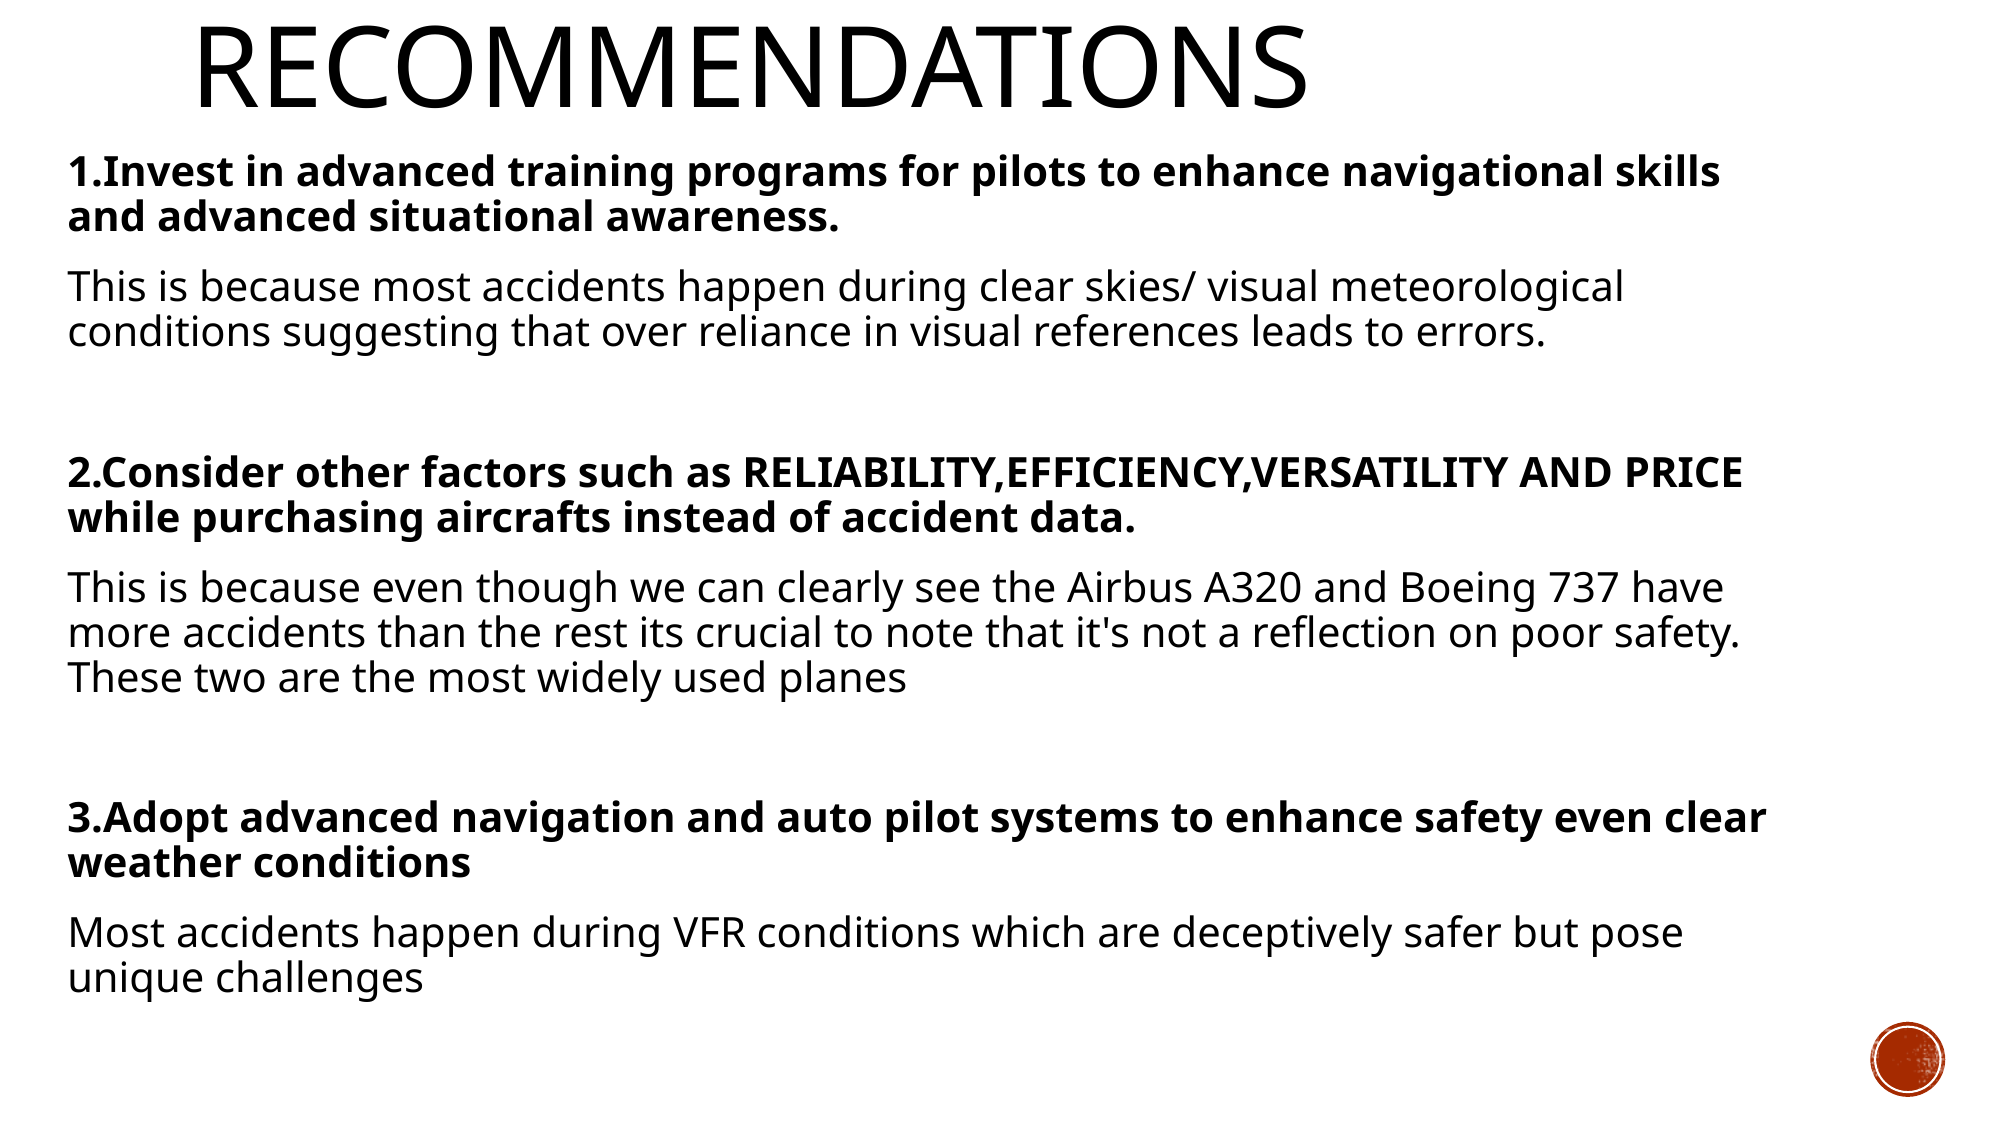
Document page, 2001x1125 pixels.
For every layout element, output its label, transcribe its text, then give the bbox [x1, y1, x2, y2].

title recommendations [175, 0, 1826, 143]
list 1.Invest in advanced training programs for pilots to enhance navigational skills and advanced situational awareness. This is because most accidents happen during clear skies/ visual meteorological conditions suggesting that over reliance in visual references leads to errors. 2.Consider other factors such as RELIABILITY,EFFICIENCY,VERSATILITY AND PRICE while purchasing aircrafts instead of accident data. This is because even though we can clearly see the Airbus A320 and Boeing 737 have more accidents than the rest its crucial to note that it's not a reflection on poor safety. These two are the most widely used planes 3.Adopt advanced navigation and auto pilot systems to enhance safety even clear weather conditions Most accidents happen during VFR conditions which are deceptively safer but pose unique challenges [52, 143, 1826, 1084]
